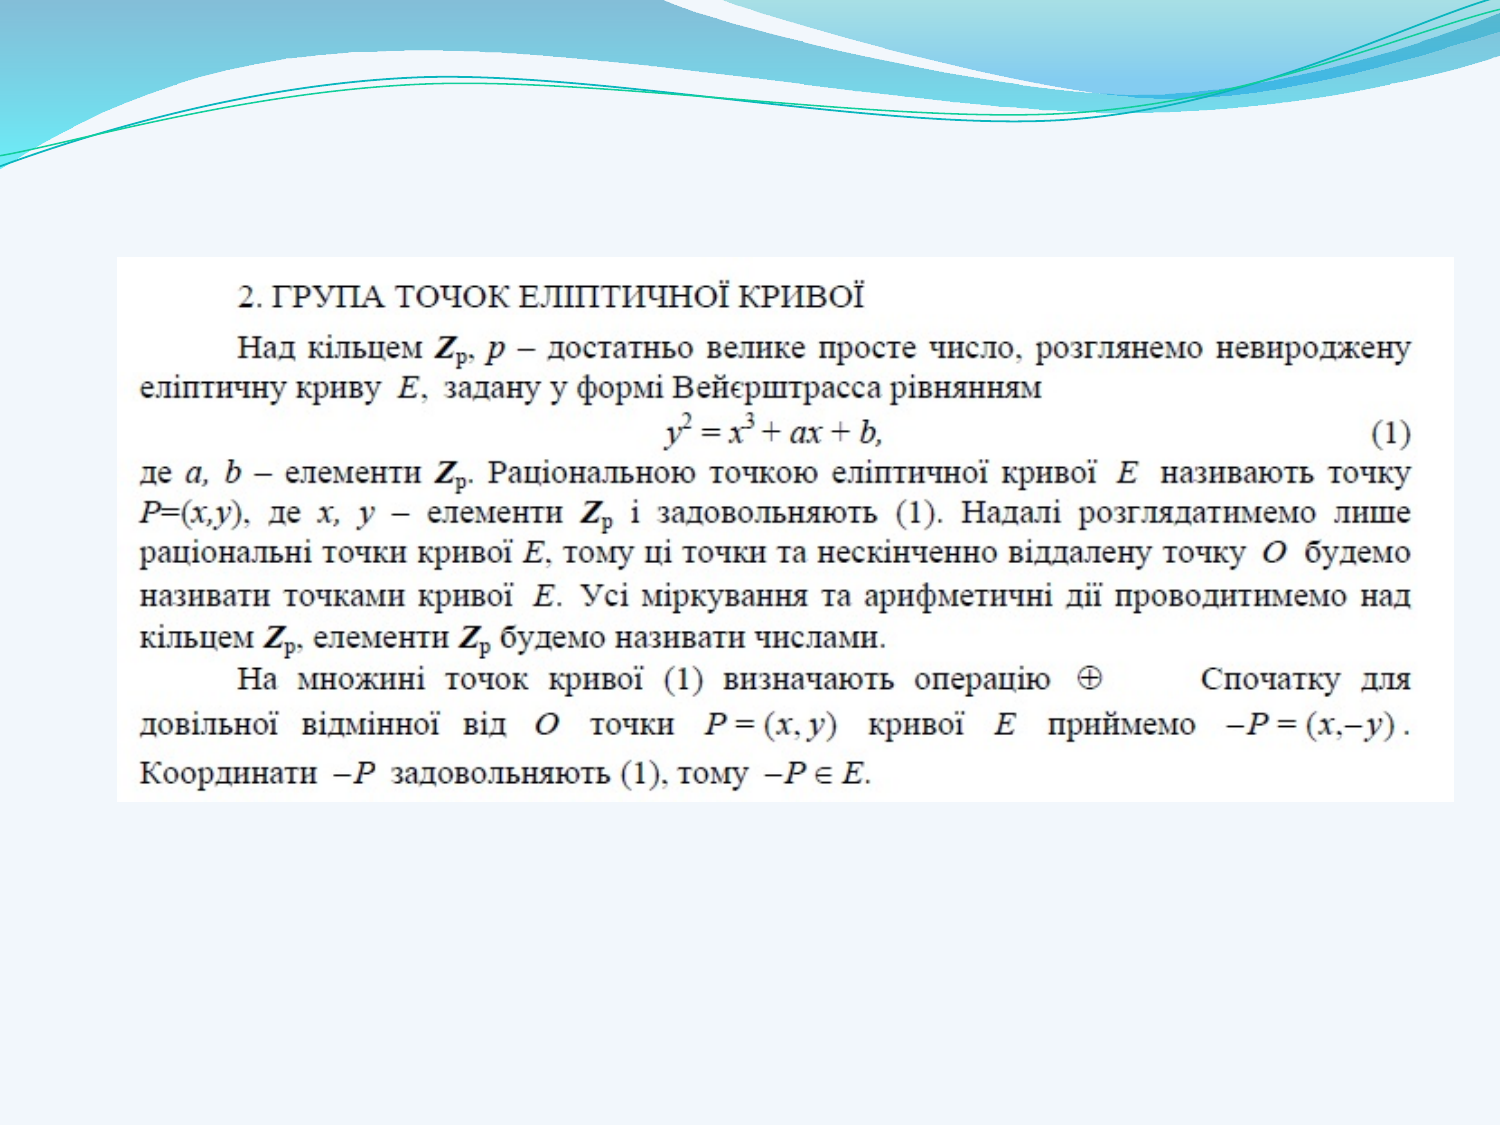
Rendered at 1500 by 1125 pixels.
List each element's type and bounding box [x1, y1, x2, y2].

picture [116, 257, 1454, 802]
